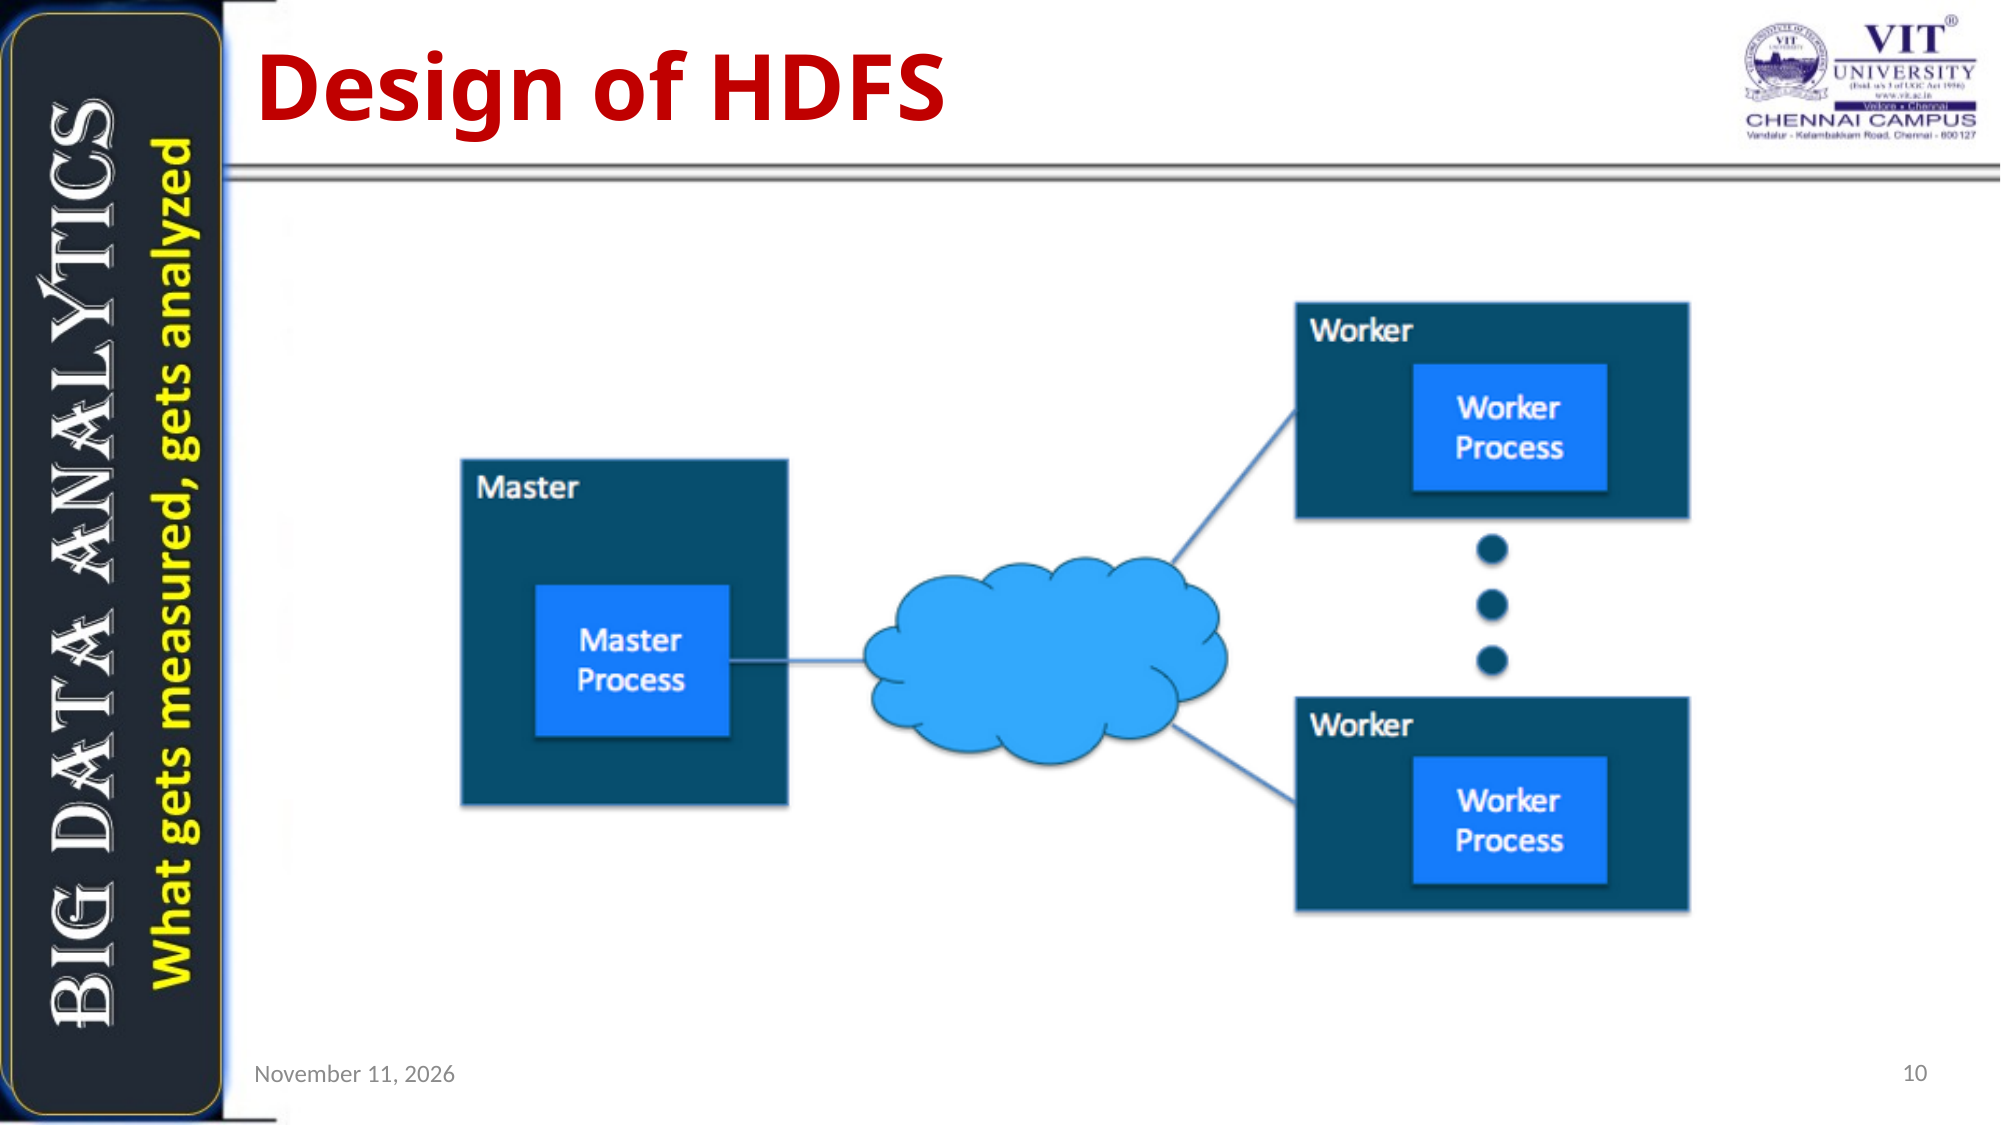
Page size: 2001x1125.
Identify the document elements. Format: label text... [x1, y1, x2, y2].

slide_number 10 [1778, 1040, 1943, 1103]
title Design of HDFS [239, 16, 1725, 167]
picture [0, 0, 2001, 1125]
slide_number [239, 1042, 588, 1103]
